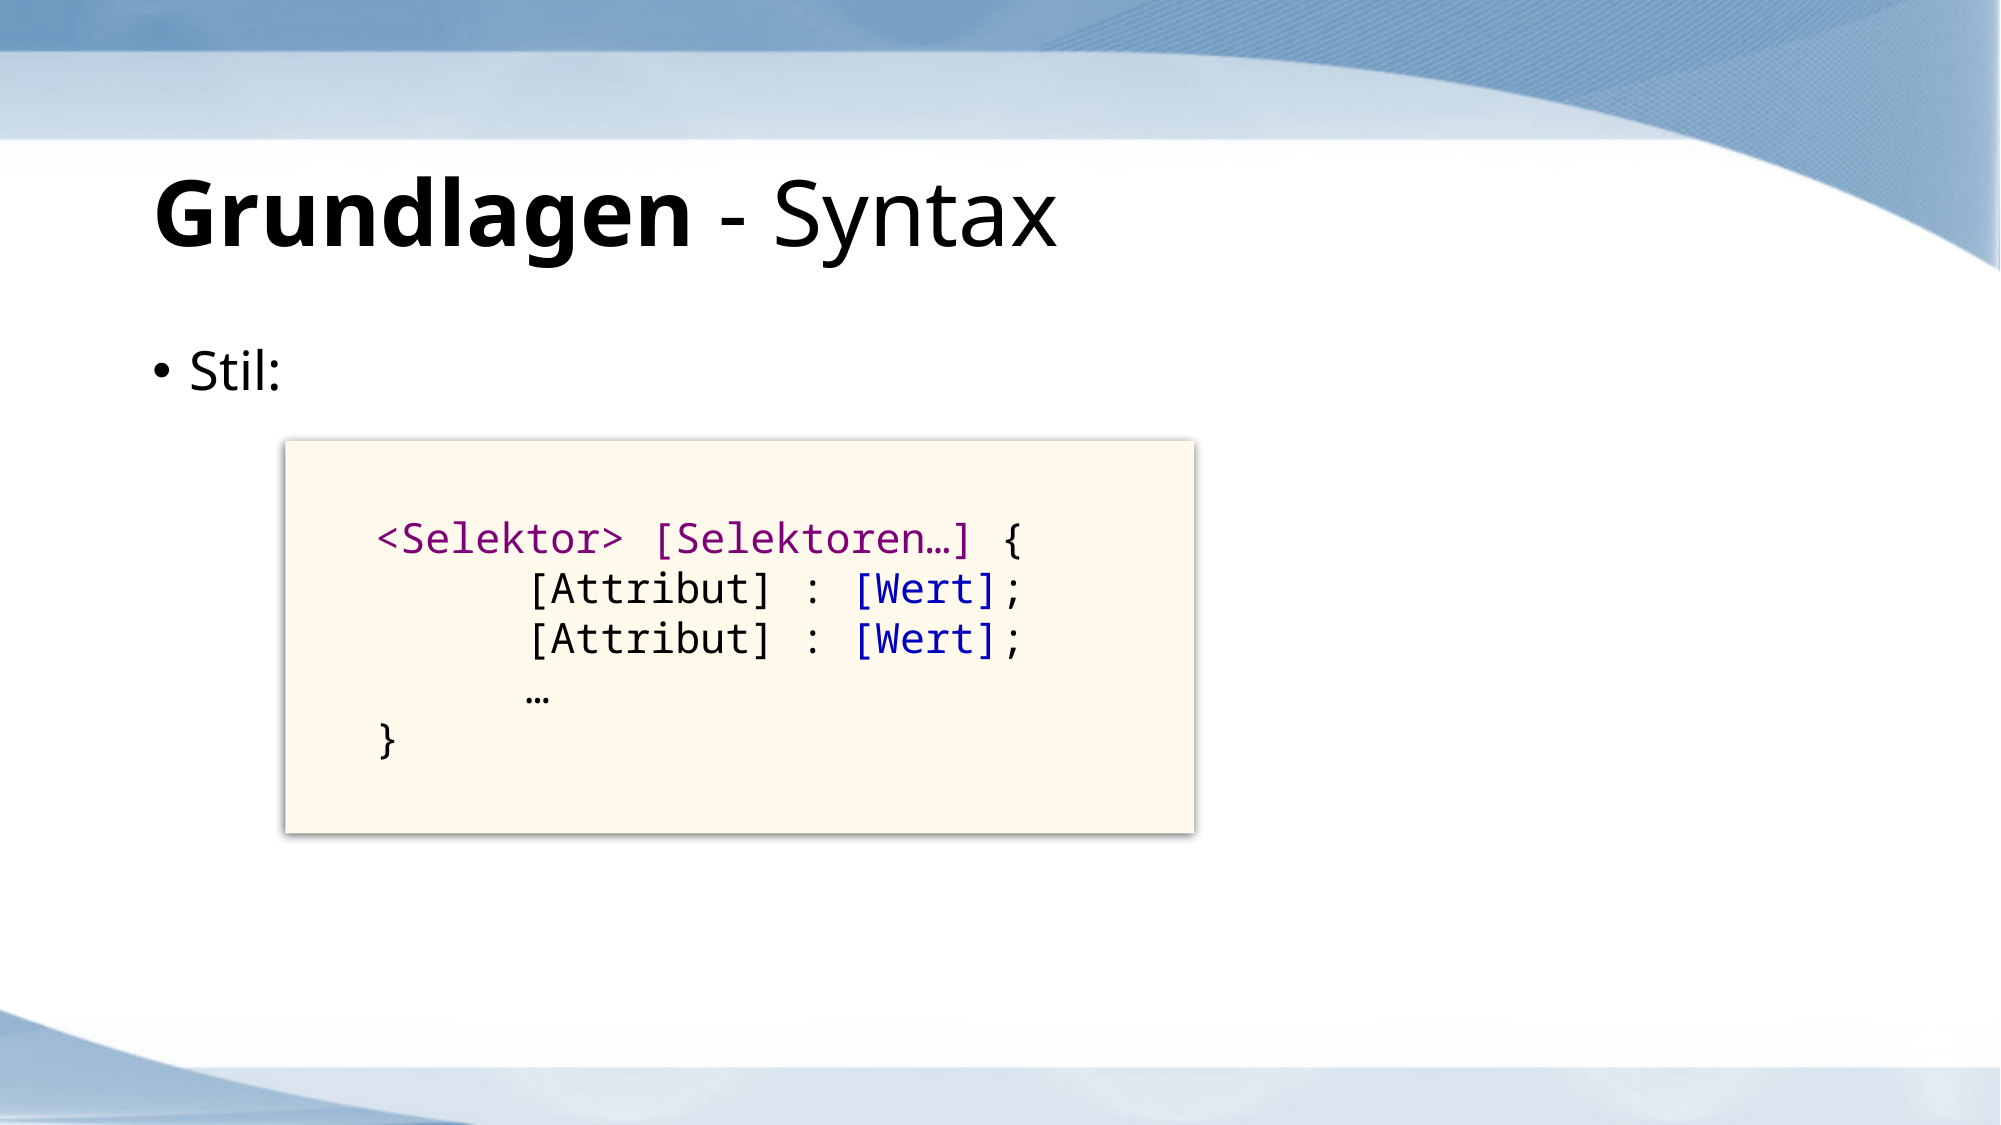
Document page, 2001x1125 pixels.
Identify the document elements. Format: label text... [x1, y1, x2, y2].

list Stil: [137, 336, 1863, 430]
title Grundlagen - Syntax [137, 108, 1863, 326]
text_box <Selektor> [Selektoren…] { [Attribut] : [Wert]; [Attribut] : [Wert]; … } [285, 440, 1195, 834]
